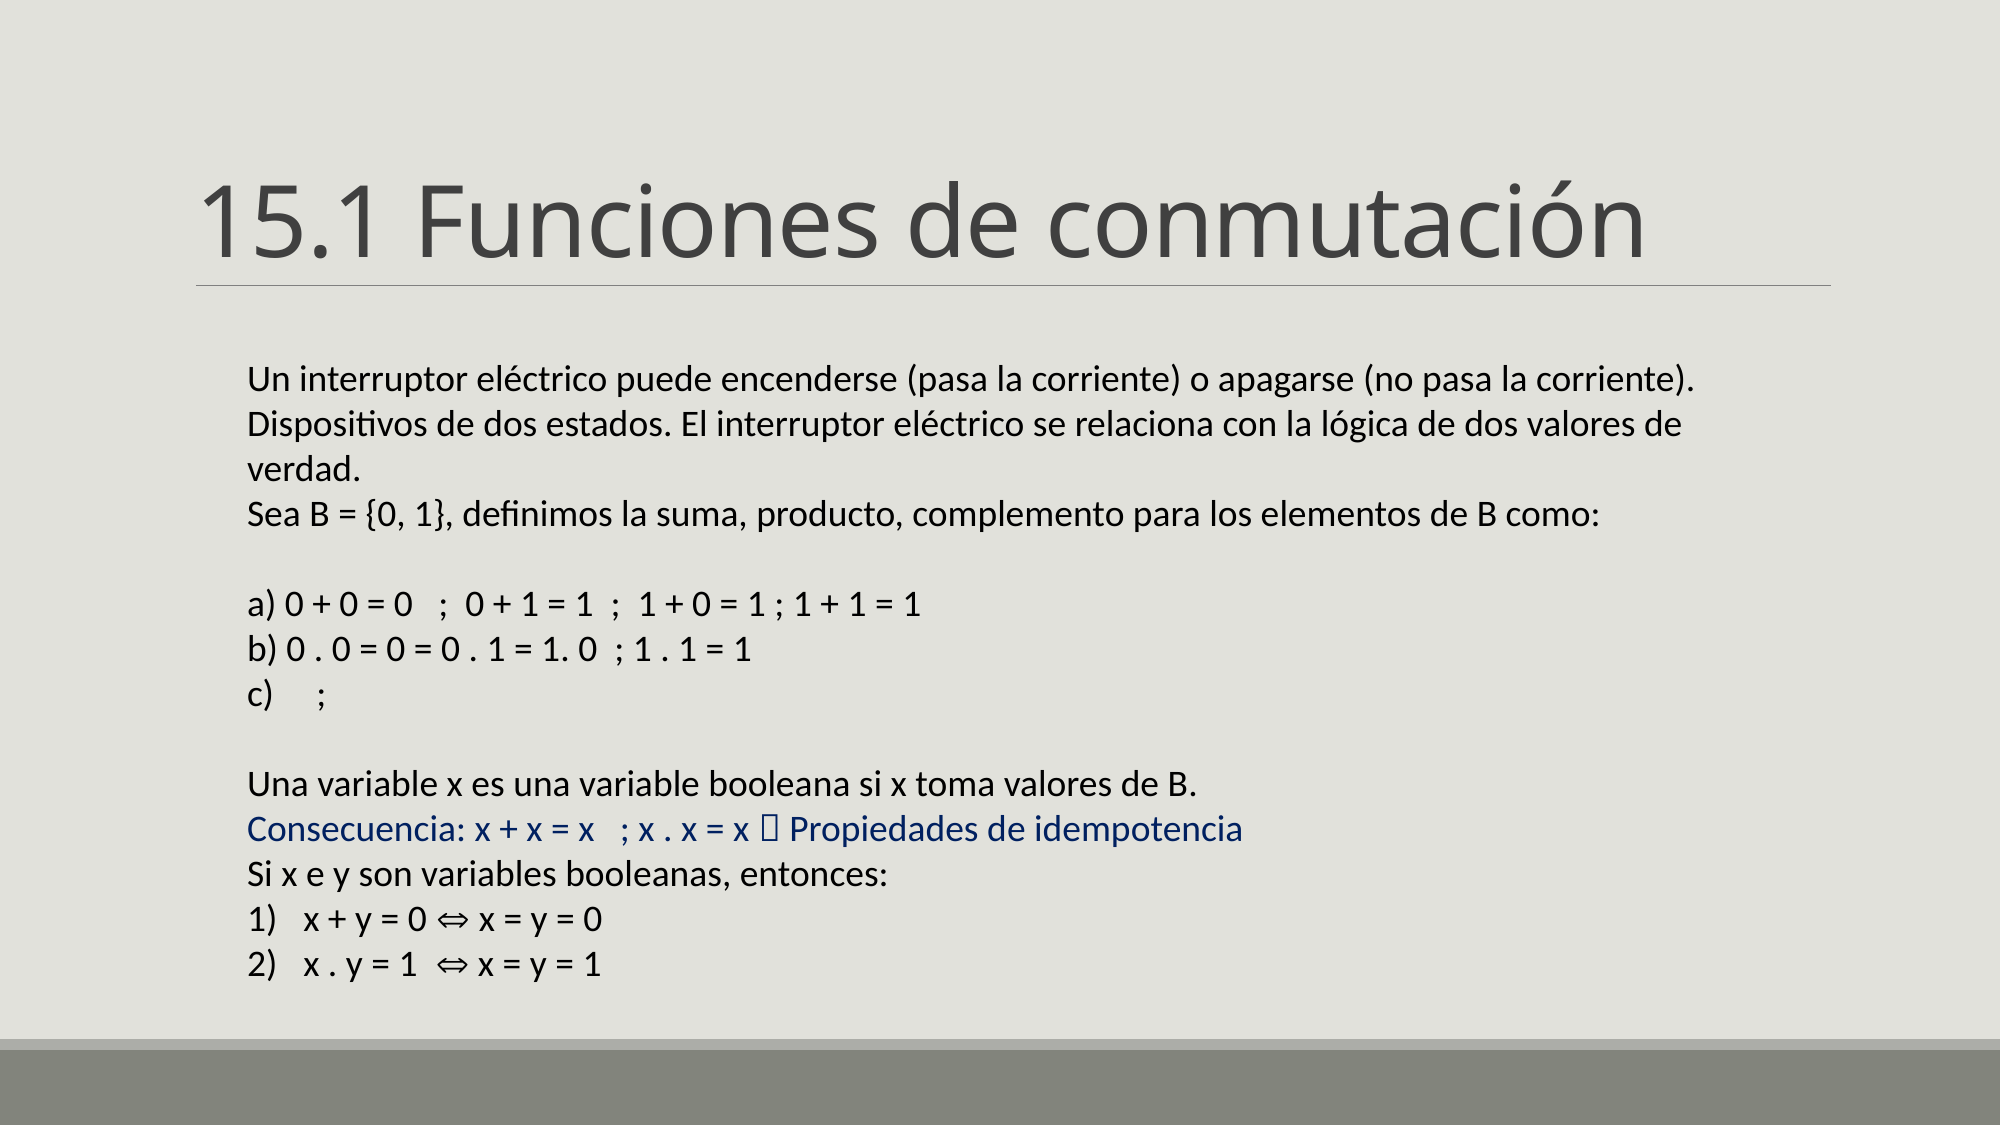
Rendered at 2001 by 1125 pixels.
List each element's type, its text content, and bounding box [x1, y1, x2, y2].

title 15.1 Funciones de conmutación [180, 47, 1830, 285]
